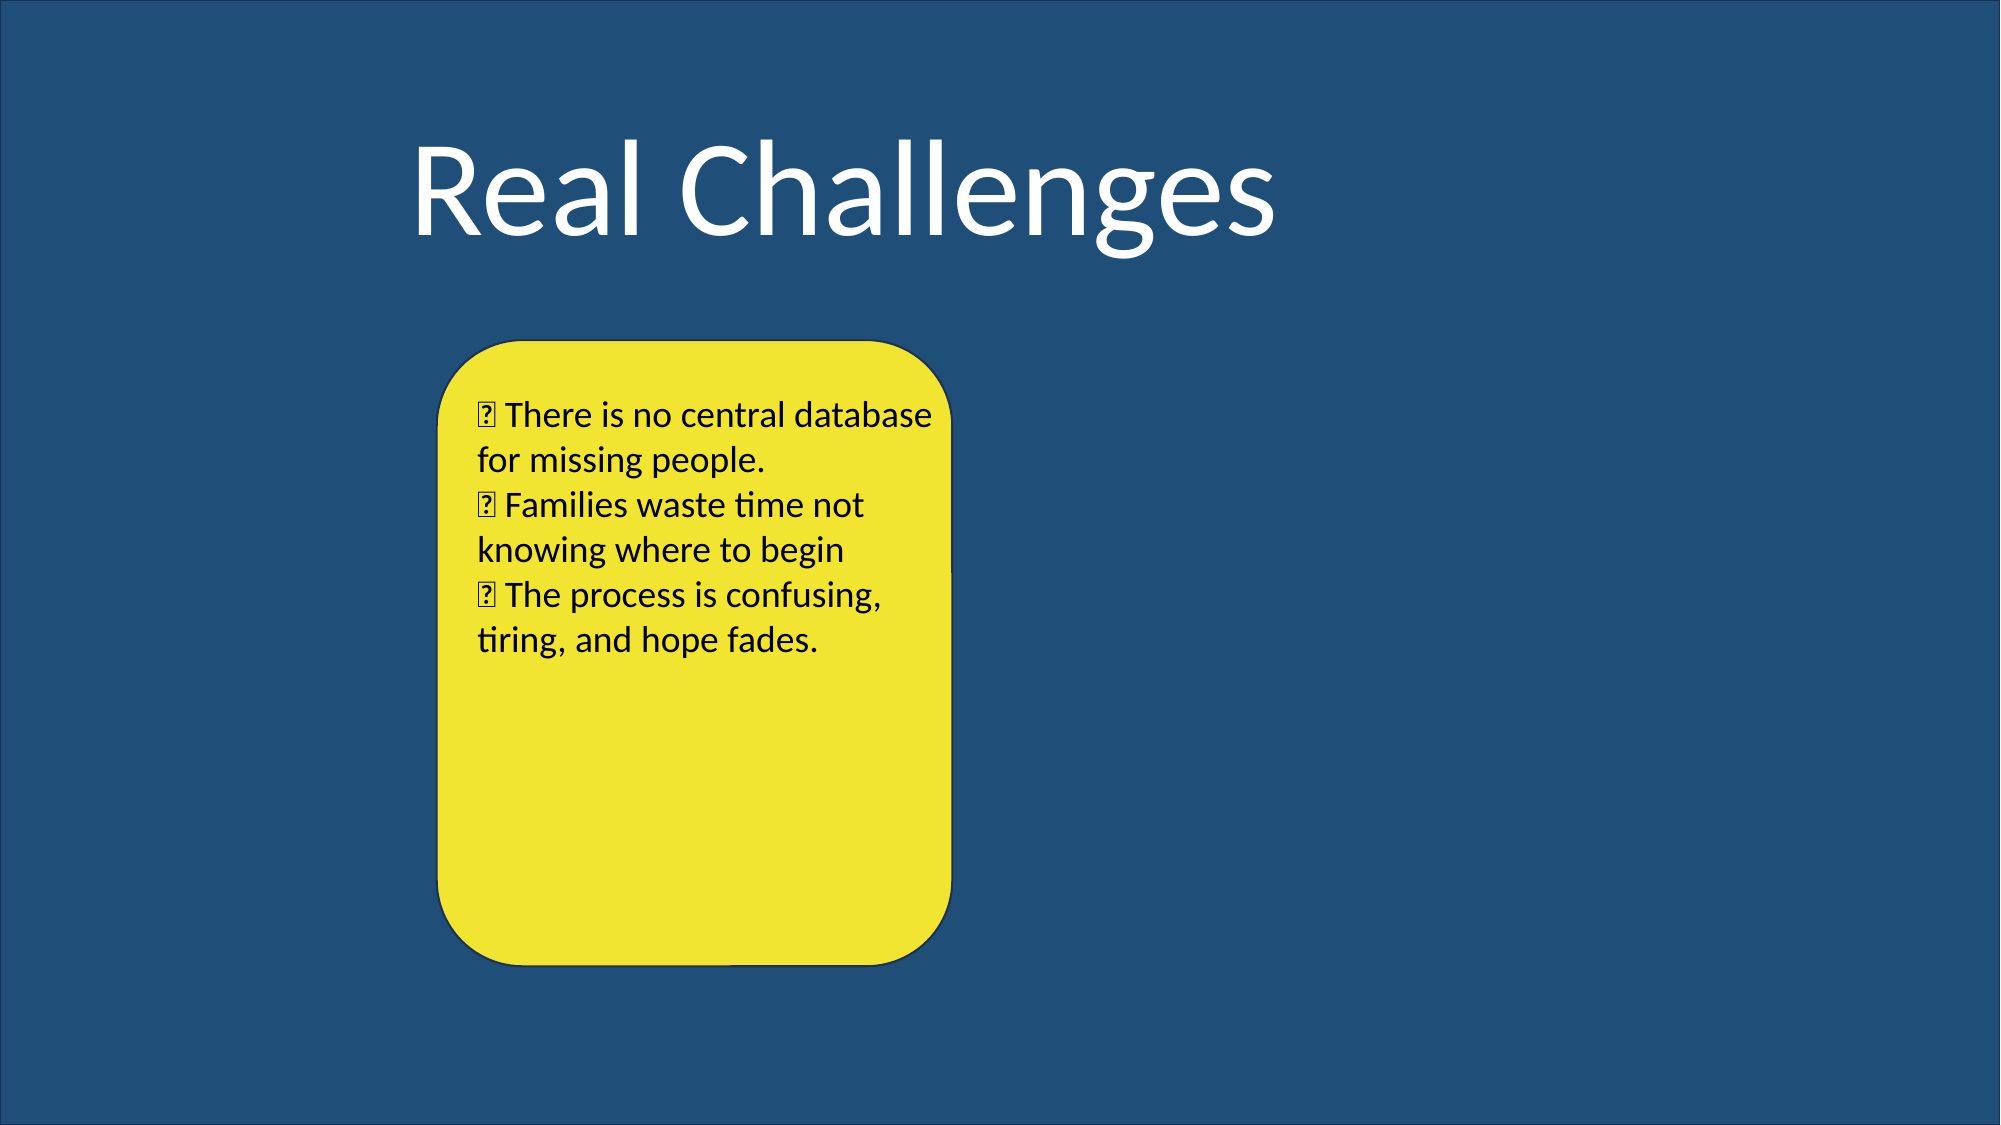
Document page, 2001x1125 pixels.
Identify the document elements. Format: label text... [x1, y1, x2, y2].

text_box 💧 There is no central database for missing people. 💧 Families waste time not knowing where to begin 💧 The process is confusing, tiring, and hope fades. [462, 383, 979, 668]
text_box Real Challenges [115, 90, 1841, 271]
text_box [435, 339, 954, 968]
text_box [0, 0, 2000, 1125]
